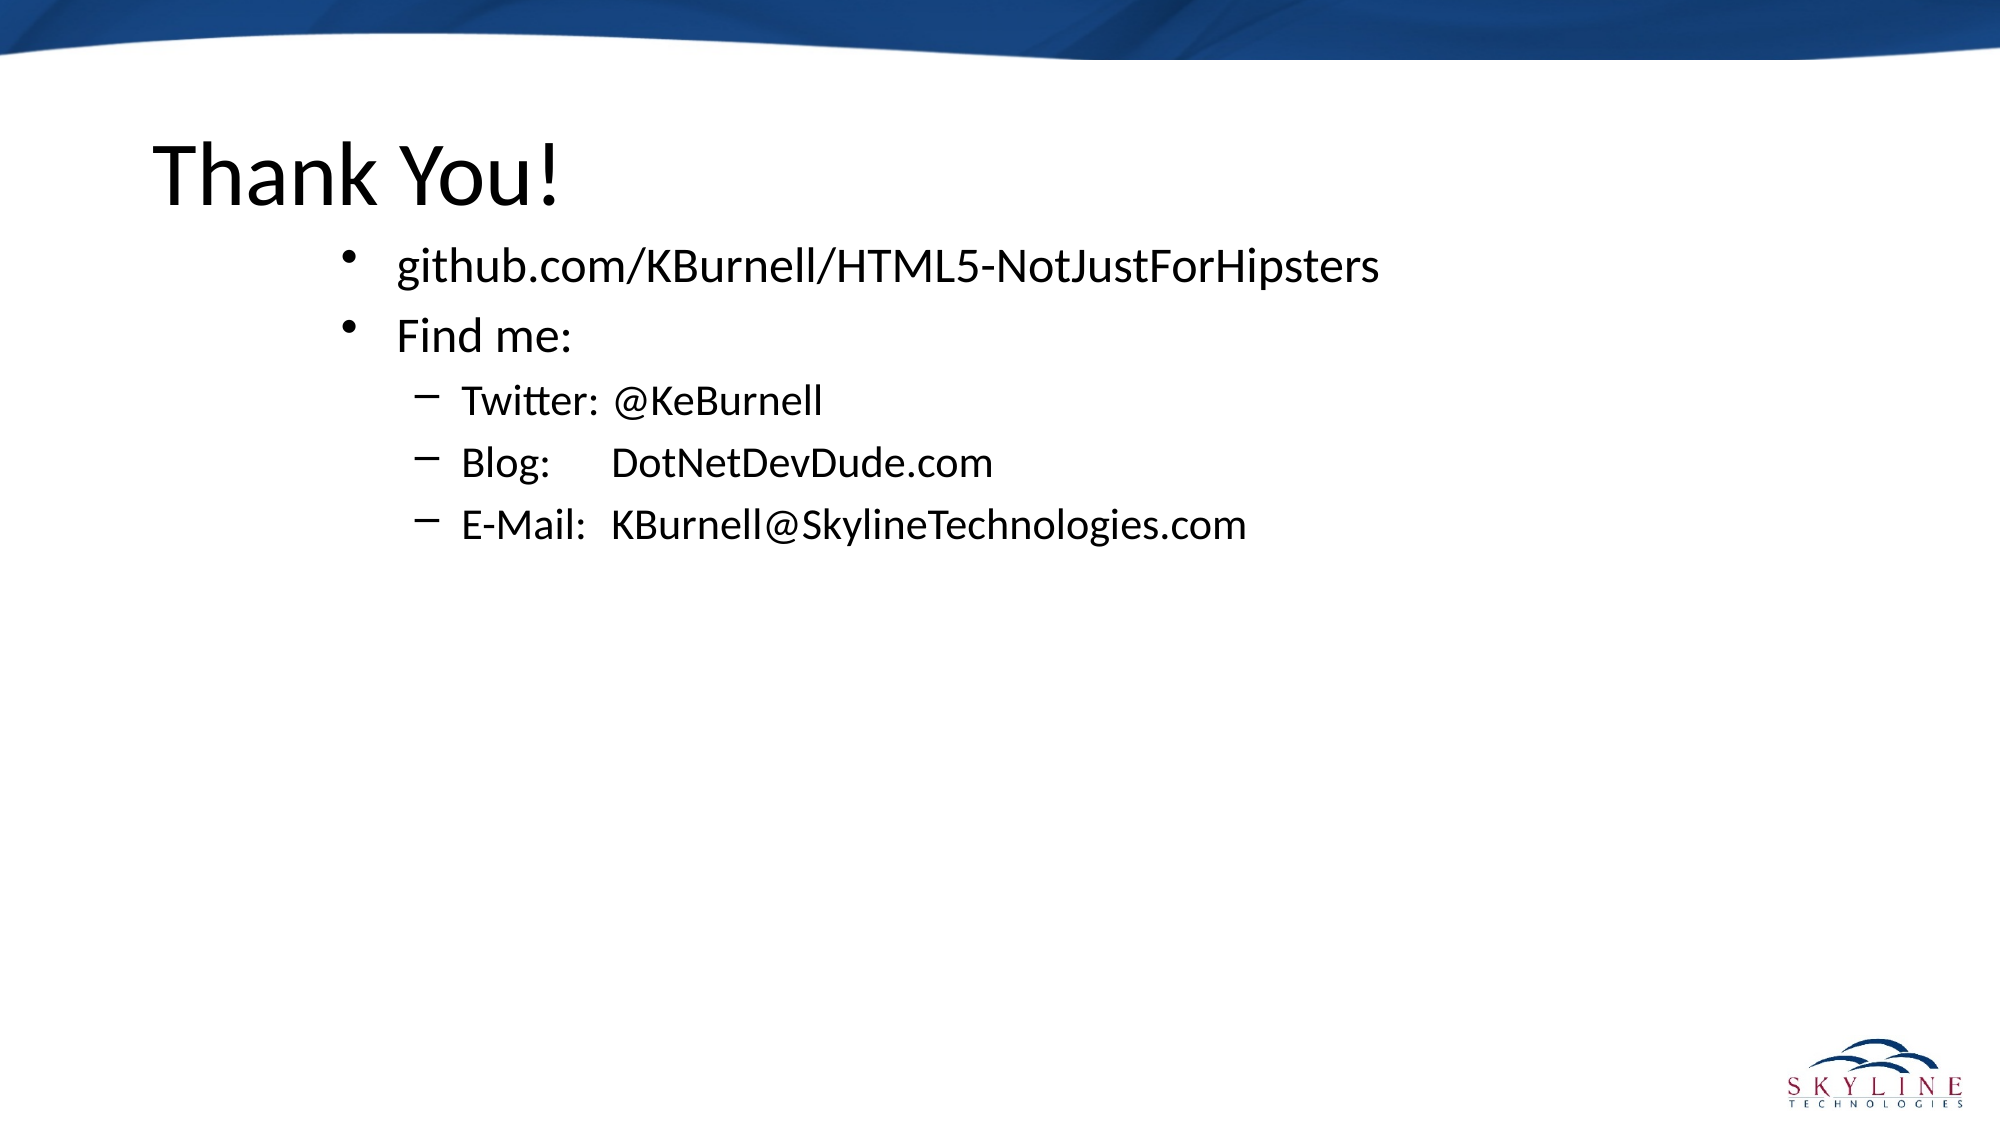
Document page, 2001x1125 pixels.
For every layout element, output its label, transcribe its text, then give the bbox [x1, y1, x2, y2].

text_box github.com/KBurnell/HTML5-NotJustForHipsters Find me: Twitter: @KeBurnell Blog: DotNetDevDude.com E-Mail: KBurnell@SkylineTechnologies.com [324, 224, 1675, 921]
picture [0, 0, 2000, 60]
title Thank You! [137, 59, 1863, 278]
picture [1787, 1035, 1963, 1111]
